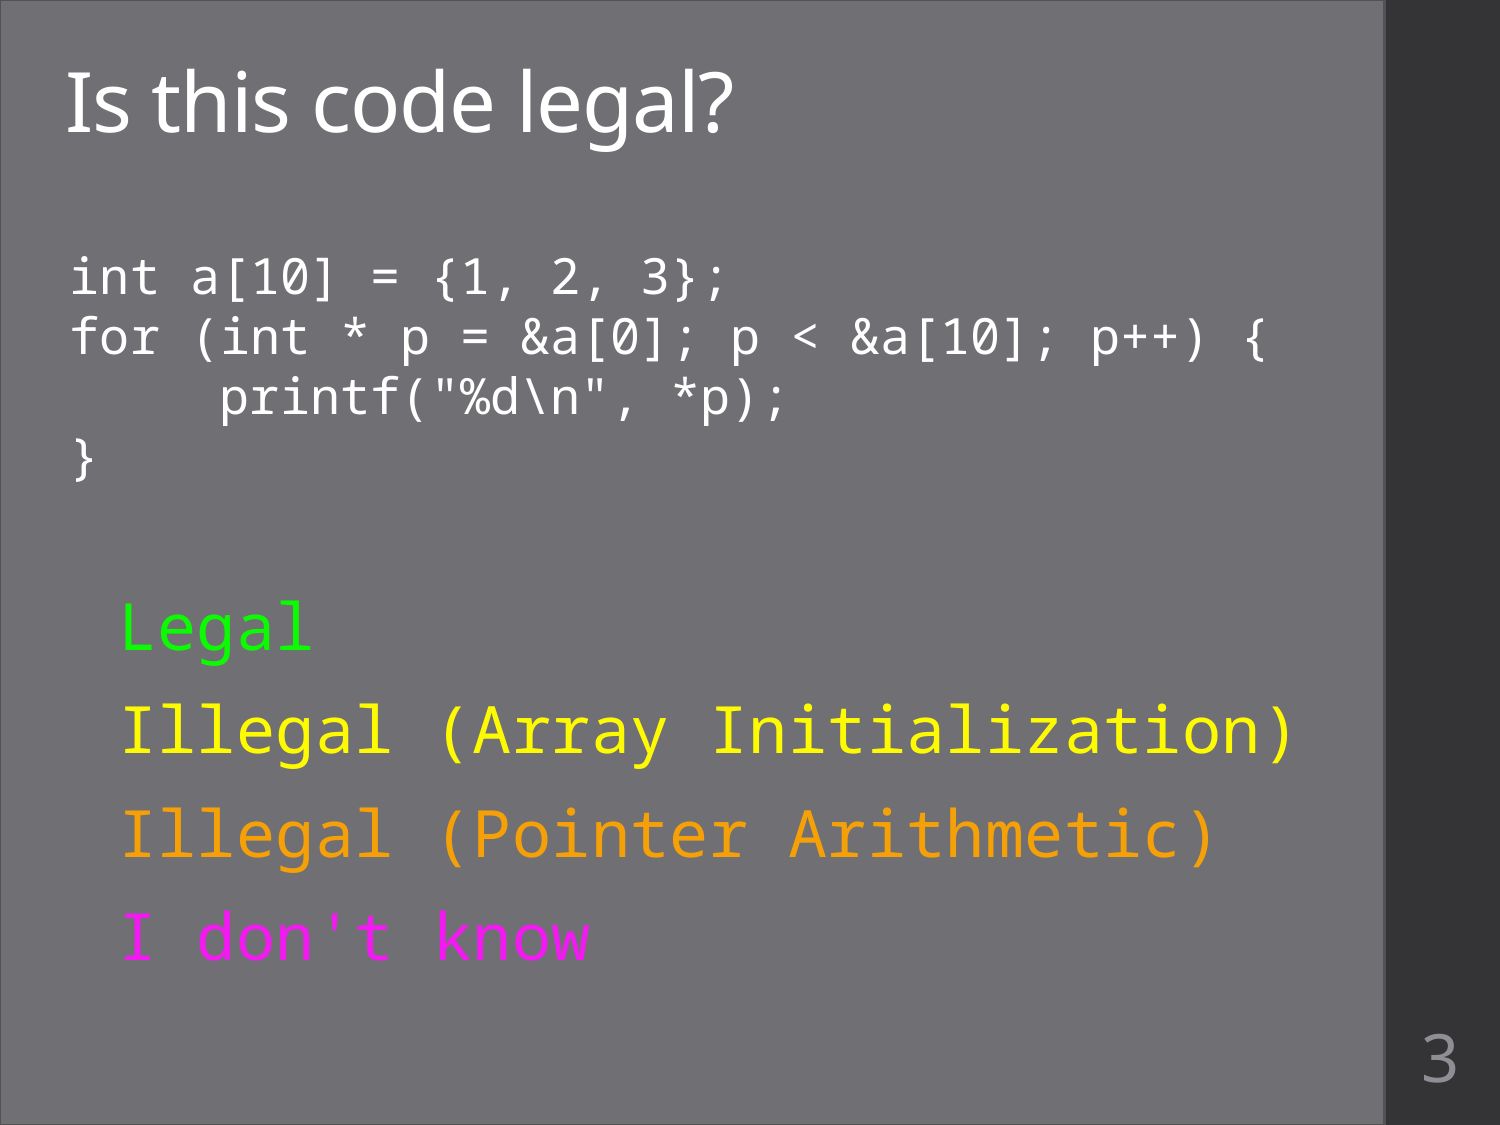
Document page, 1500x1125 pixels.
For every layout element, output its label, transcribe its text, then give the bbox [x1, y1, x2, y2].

slide_number 3 [1384, 1012, 1498, 1110]
title Is this code legal? [50, 37, 1288, 158]
text_box int a[10] = {1, 2, 3}; for (int * p = &a[0]; p < &a[10]; p++) { printf("%d\n", *p); } [55, 237, 1343, 493]
list Legal Illegal (Array Initialization) Illegal (Pointer Arithmetic) I don't know [75, 583, 1343, 1036]
text_box [0, 0, 1386, 1125]
